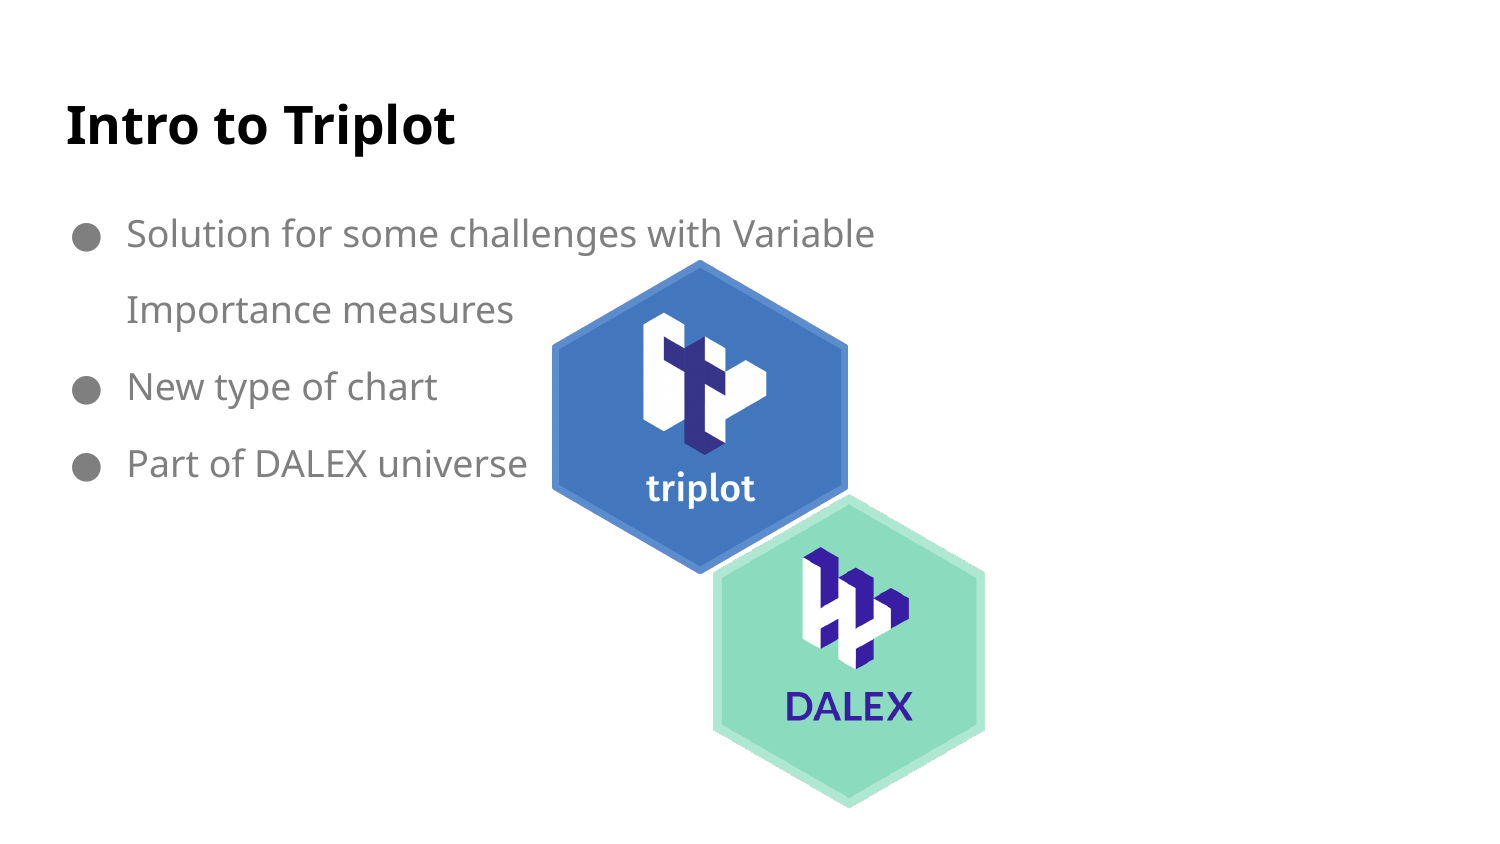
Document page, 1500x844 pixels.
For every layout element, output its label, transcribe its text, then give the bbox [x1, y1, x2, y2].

list Solution for some challenges with Variable Importance measures New type of chart Part of DALEX universe [36, 166, 1056, 728]
title Intro to Triplot [51, 72, 1449, 176]
picture [551, 260, 985, 808]
